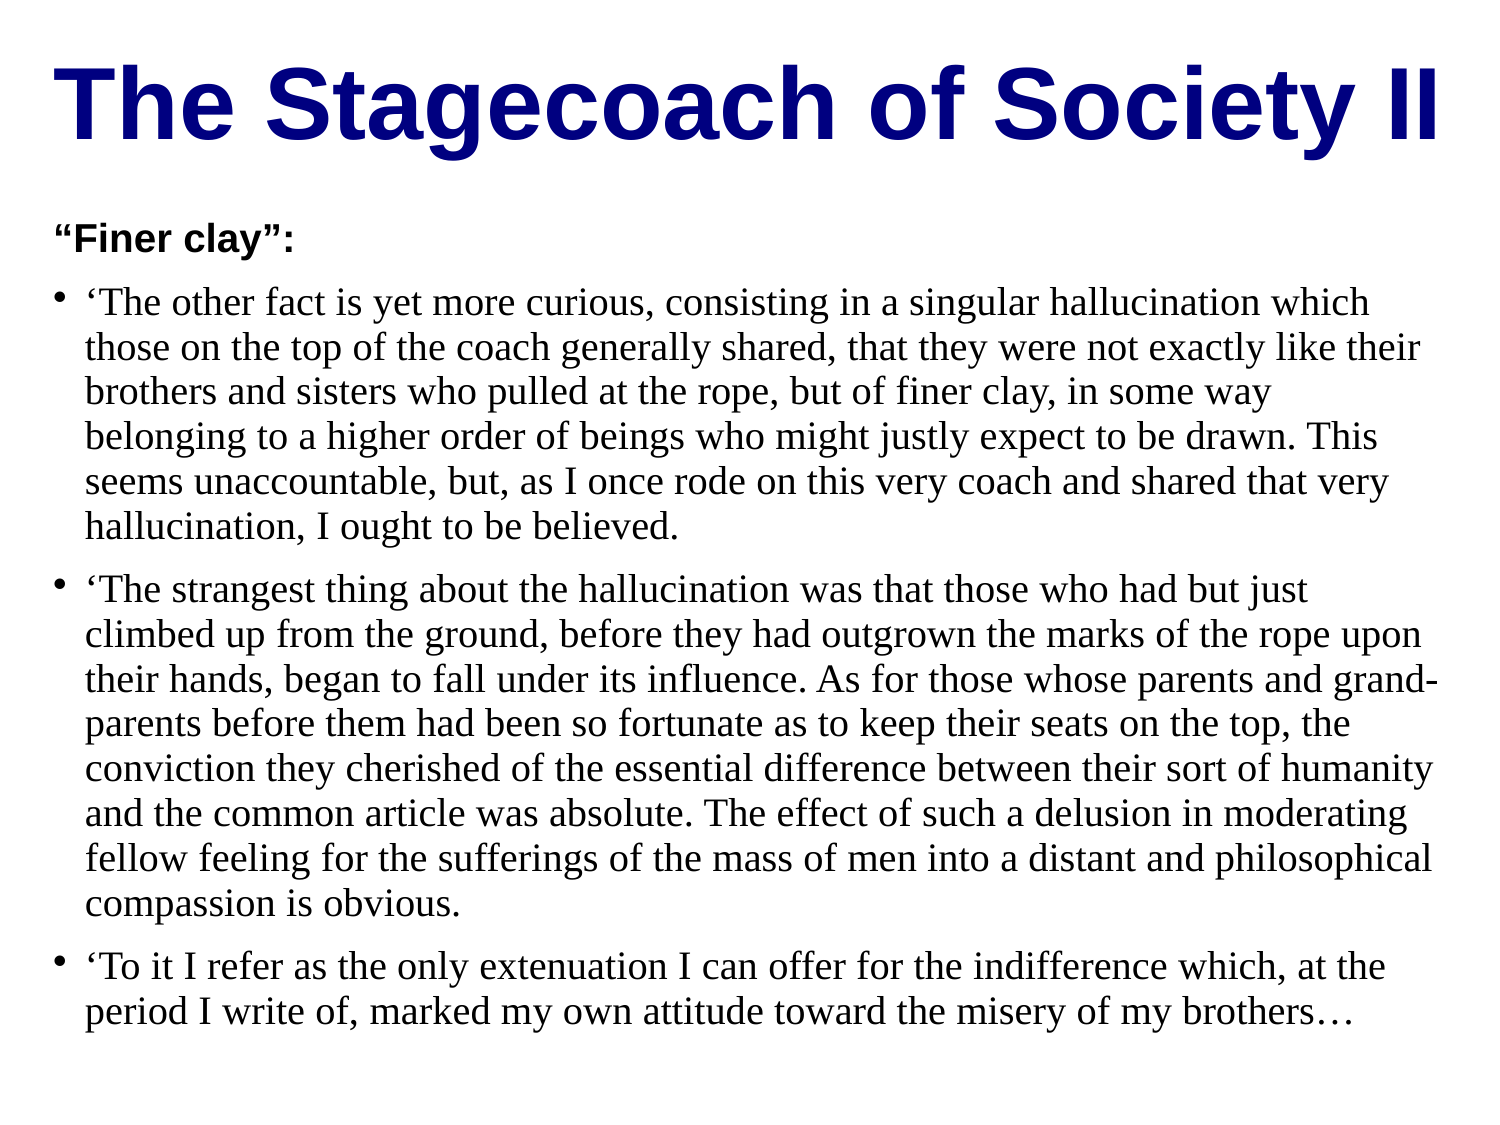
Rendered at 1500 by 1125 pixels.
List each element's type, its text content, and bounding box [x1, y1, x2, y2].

list “Finer clay”: ‘The other fact is yet more curious, consisting in a singular hallucination which those on the top of the coach generally shared, that they were not exactly like their brothers and sisters who pulled at the rope, but of finer clay, in some way belonging to a higher order of beings who might justly expect to be drawn. This seems unaccountable, but, as I once rode on this very coach and shared that very hallucination, I ought to be believed. ‘The strangest thing about the hallucination was that those who had but just climbed up from the ground, before they had outgrown the marks of the rope upon their hands, began to fall under its influence. As for those whose parents and grand-parents before them had been so fortunate as to keep their seats on the top, the conviction they cherished of the essential difference between their sort of humanity and the common article was absolute. The effect of such a delusion in moderating fellow feeling for the sufferings of the mass of men into a distant and philosophical compassion is obvious. ‘To it I refer as the only extenuation I can offer for the indifference which, at the period I write of, marked my own attitude toward the misery of my brothers… [44, 207, 1453, 1094]
title The Stagecoach of Society II [44, 0, 1453, 207]
